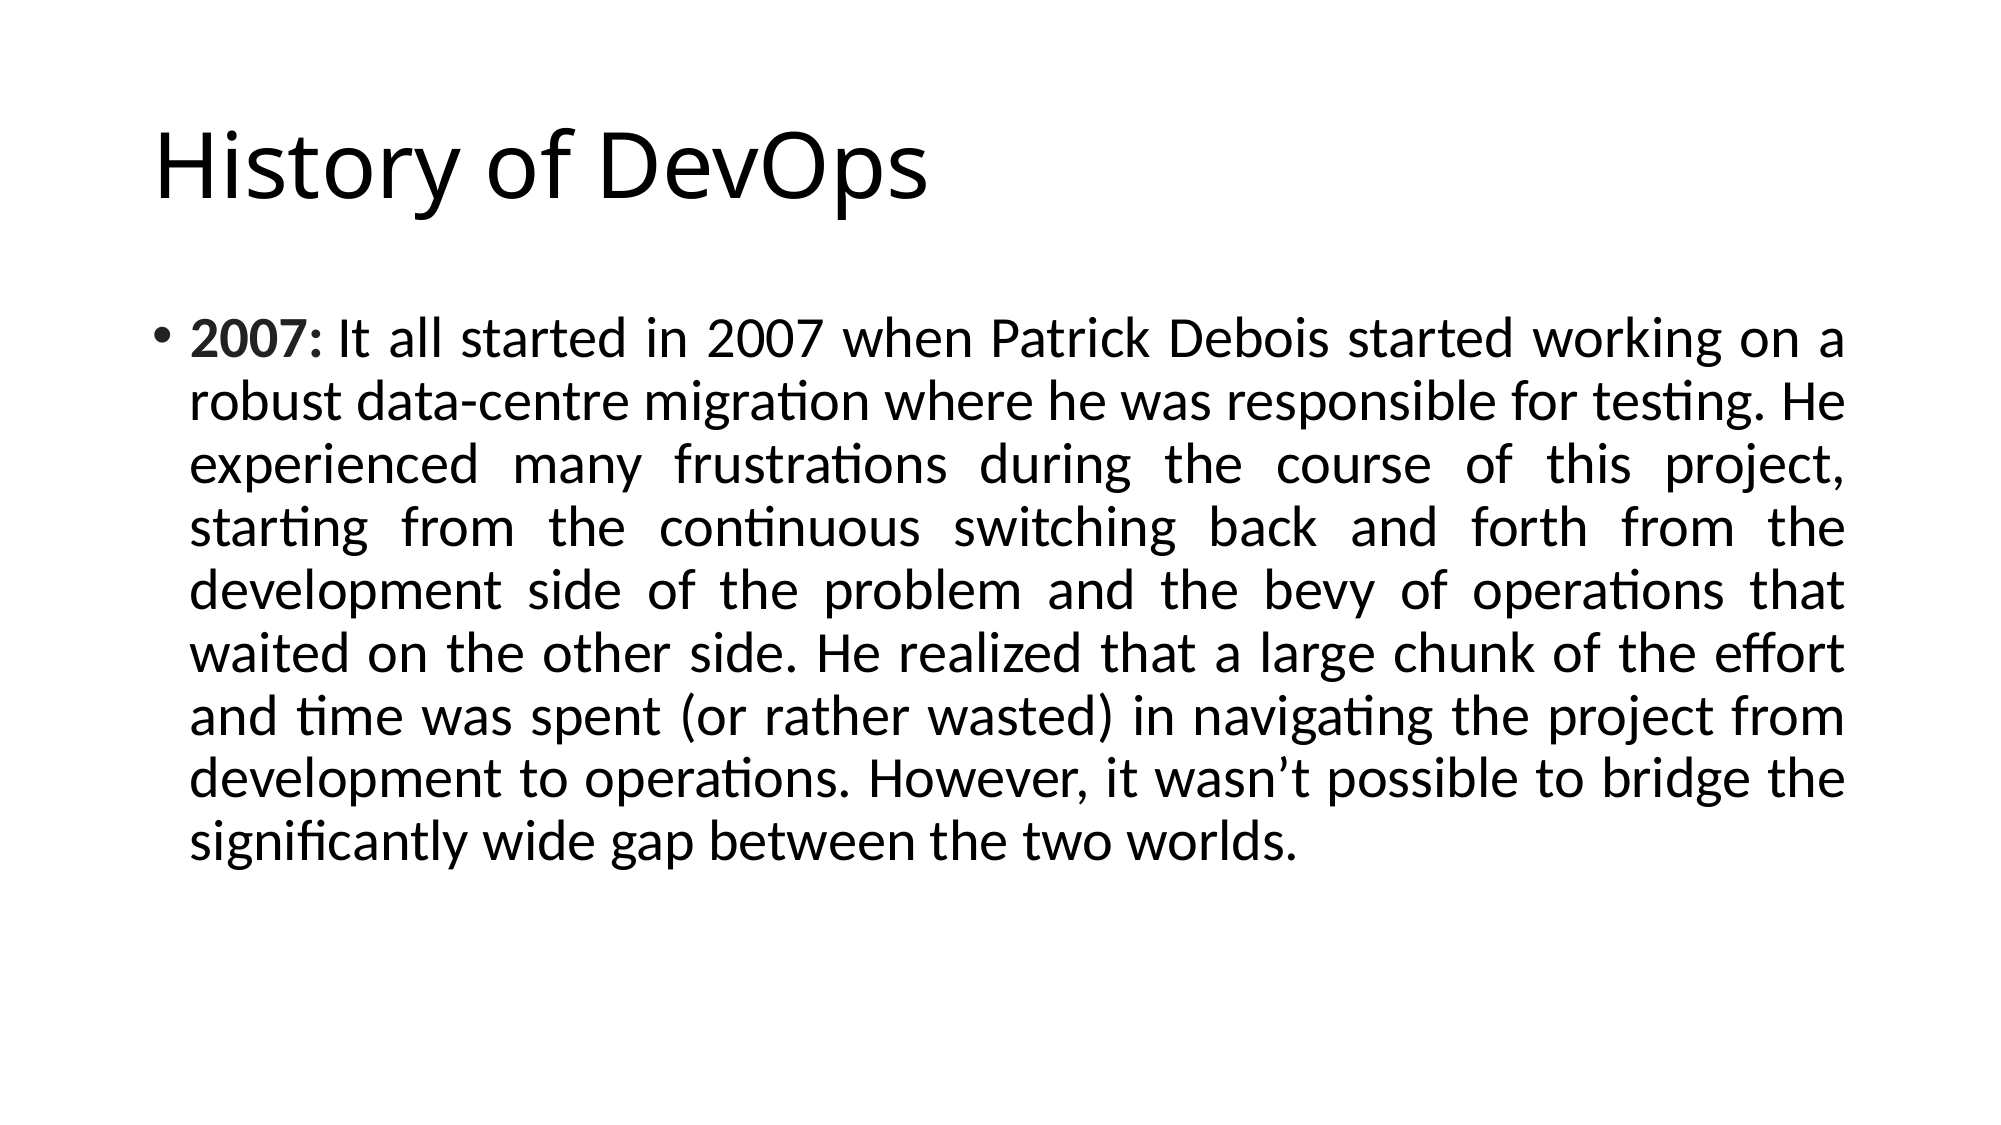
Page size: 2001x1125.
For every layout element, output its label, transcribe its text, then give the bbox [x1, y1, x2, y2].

list 2007: It all started in 2007 when Patrick Debois started working on a robust data-centre migration where he was responsible for testing. He experienced many frustrations during the course of this project, starting from the continuous switching back and forth from the development side of the problem and the bevy of operations that waited on the other side. He realized that a large chunk of the effort and time was spent (or rather wasted) in navigating the project from development to operations. However, it wasn’t possible to bridge the significantly wide gap between the two worlds. [137, 299, 1863, 1014]
title History of DevOps [137, 59, 1863, 278]
